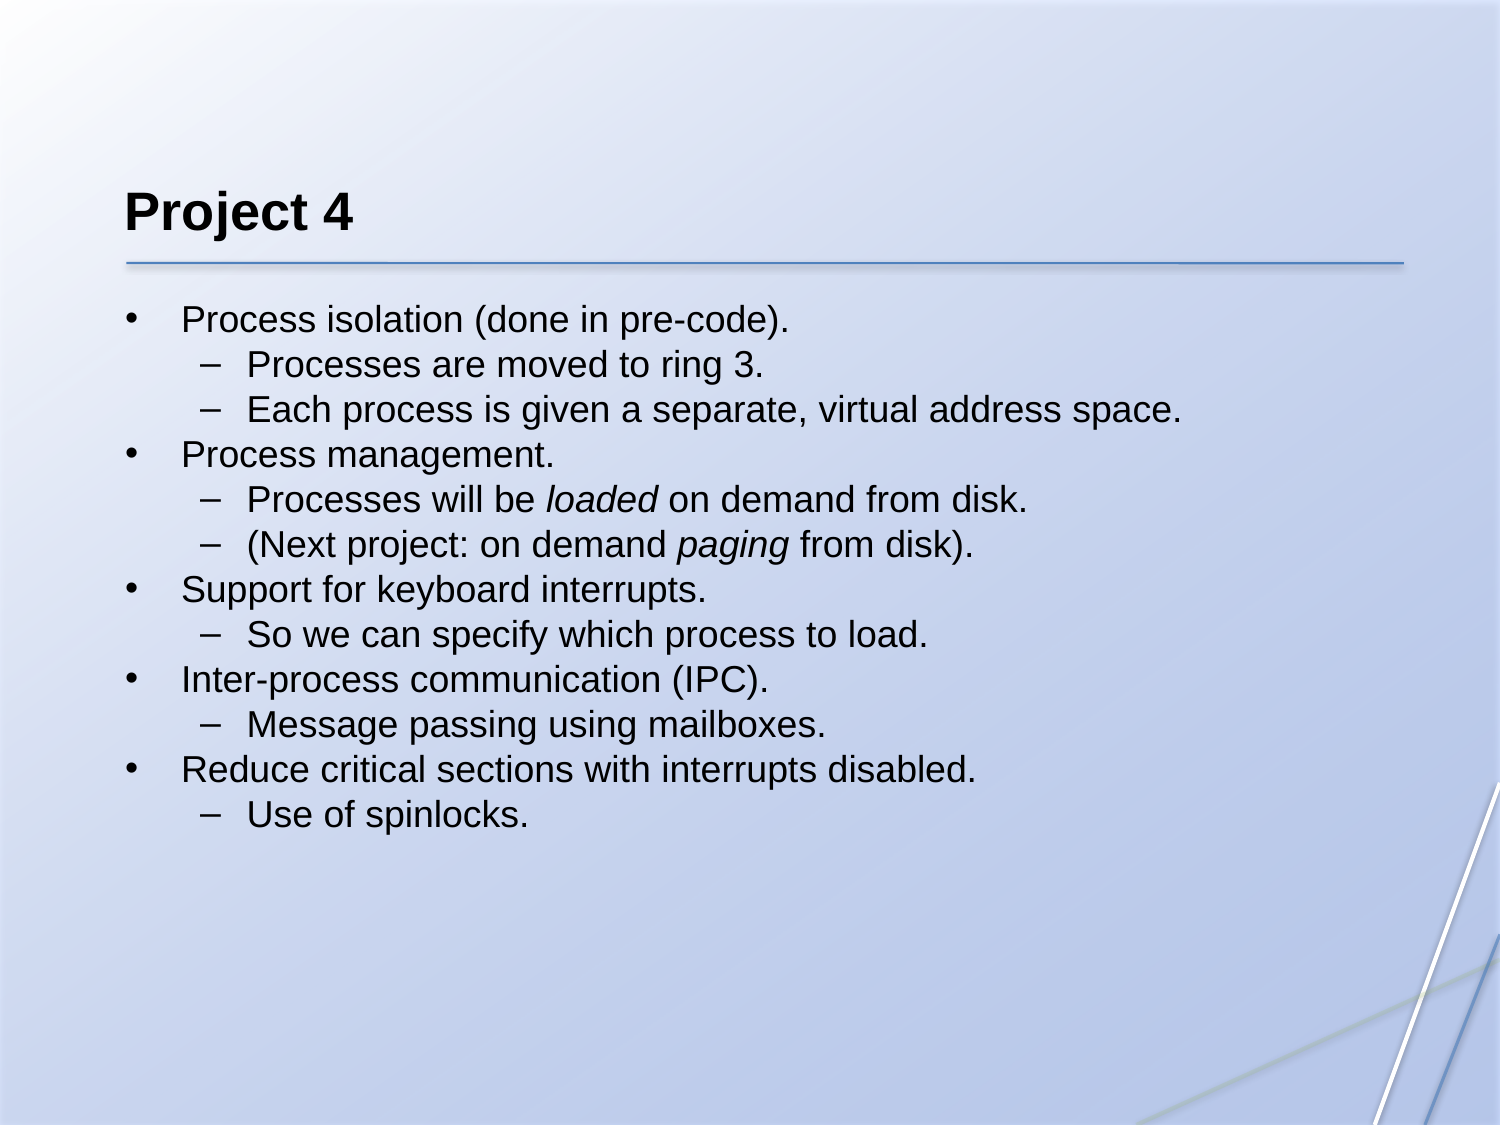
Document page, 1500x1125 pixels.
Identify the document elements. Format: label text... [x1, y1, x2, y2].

text_box Process isolation (done in pre-code). Processes are moved to ring 3. Each process is given a separate, virtual address space. Process management. Processes will be loaded on demand from disk. (Next project: on demand paging from disk). Support for keyboard interrupts. So we can specify which process to load. Inter-process communication (IPC). Message passing using mailboxes. Reduce critical sections with interrupts disabled. Use of spinlocks. [109, 287, 1404, 1005]
text_box Project 4 [109, 49, 1403, 249]
